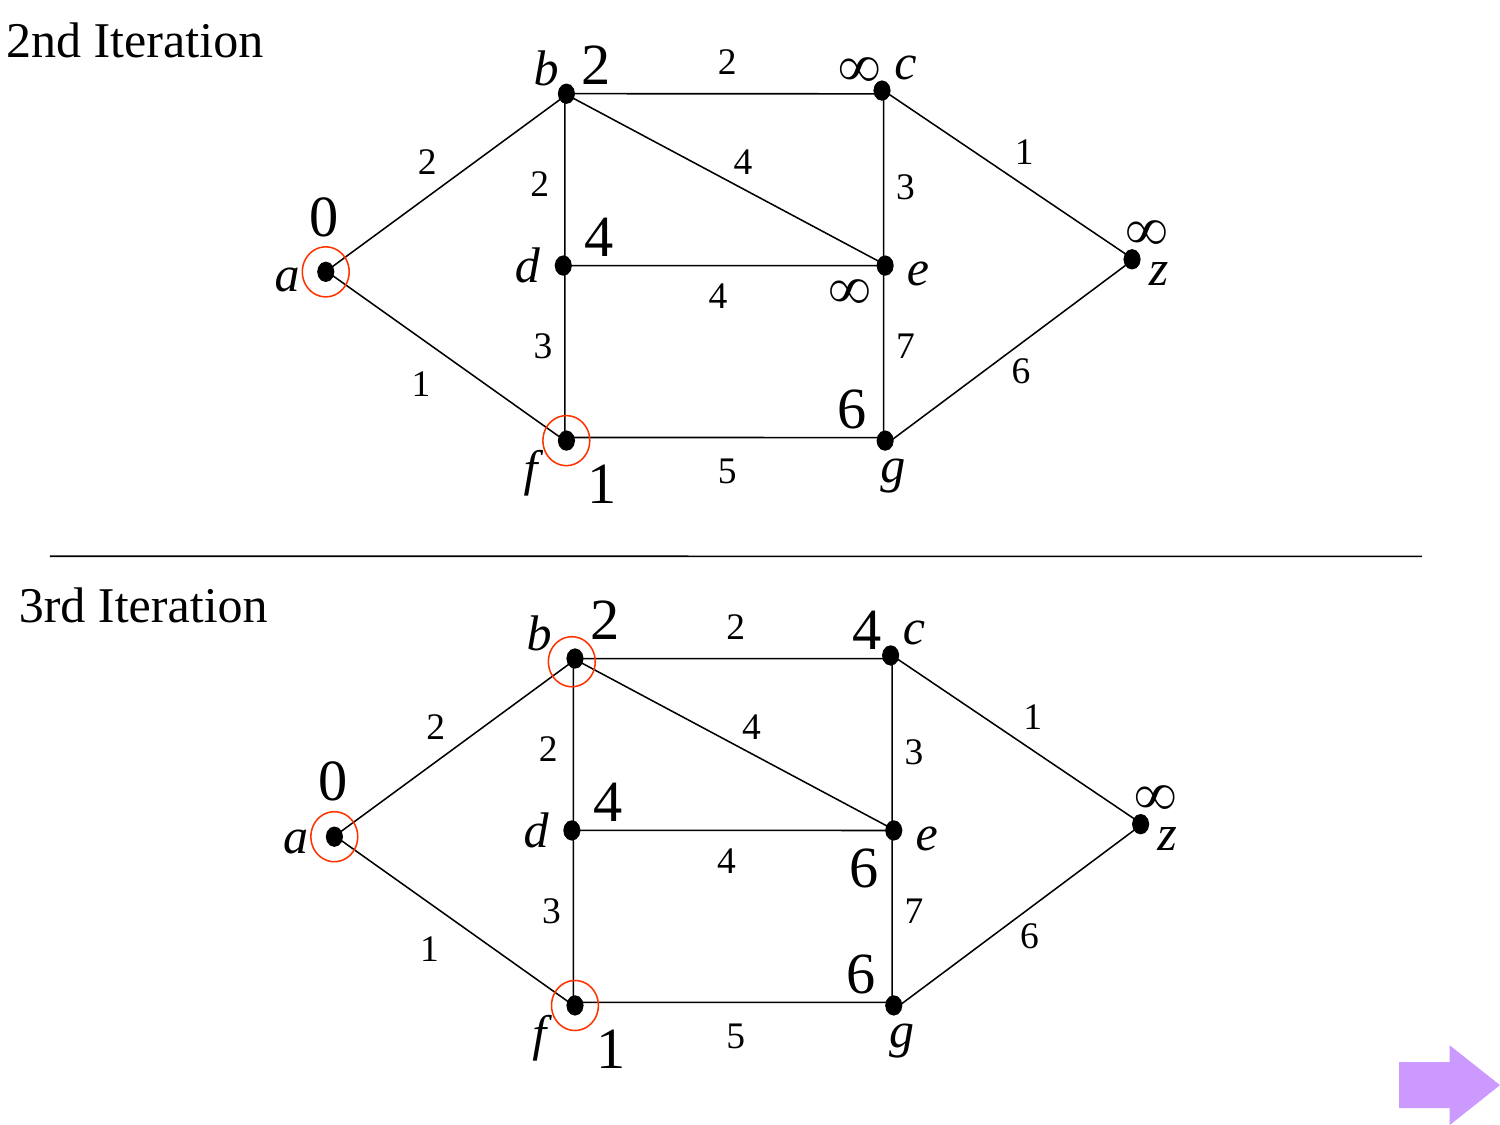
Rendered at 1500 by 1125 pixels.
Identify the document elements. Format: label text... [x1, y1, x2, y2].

text_box [887, 256, 892, 275]
text_box 2 [524, 716, 573, 776]
text_box 2 [575, 574, 635, 659]
text_box 3 [527, 878, 576, 939]
text_box 1 [581, 1002, 641, 1088]
text_box 3rd Iteration [4, 564, 283, 640]
text_box 1 [396, 351, 446, 411]
text_box 6 [831, 927, 891, 1013]
text_box e [900, 793, 953, 868]
text_box  [1118, 746, 1192, 831]
text_box z [1130, 831, 1192, 868]
text_box [1399, 1045, 1500, 1125]
text_box g [874, 989, 929, 1065]
text_box 4 [578, 755, 638, 841]
text_box c [897, 586, 941, 662]
text_box 7 [881, 313, 930, 374]
text_box 1 [999, 120, 1049, 180]
text_box [894, 821, 900, 840]
text_box  [812, 240, 887, 326]
text_box 6 [834, 821, 894, 906]
text_box 3 [884, 154, 930, 215]
text_box [574, 821, 578, 840]
text_box f [508, 428, 553, 503]
text_box 4 [837, 583, 897, 669]
text_box b [518, 28, 566, 103]
text_box b [511, 593, 567, 668]
text_box [565, 256, 569, 275]
text_box 3 [518, 313, 568, 374]
text_box 4 [693, 263, 743, 324]
text_box 7 [889, 878, 939, 939]
text_box 3 [893, 719, 939, 779]
text_box 2 [515, 151, 564, 211]
text_box 0 [303, 735, 363, 820]
text_box 0 [294, 170, 354, 255]
text_box g [865, 425, 921, 500]
text_box 4 [569, 190, 629, 276]
text_box 2 [566, 18, 626, 104]
text_box [302, 246, 350, 297]
text_box 2 [411, 694, 461, 754]
text_box 6 [823, 362, 883, 448]
text_box 2 [711, 594, 761, 654]
text_box d [499, 225, 555, 300]
text_box f [517, 993, 562, 1068]
text_box z [1121, 228, 1184, 303]
text_box 2 [702, 29, 752, 90]
text_box 1 [573, 437, 633, 523]
text_box 6 [996, 338, 1046, 399]
text_box  [822, 18, 896, 104]
text_box [555, 256, 564, 275]
text_box a [268, 796, 323, 871]
text_box 4 [718, 129, 768, 190]
text_box 4 [727, 694, 776, 754]
text_box 1 [405, 916, 454, 976]
text_box [310, 811, 358, 862]
text_box 4 [702, 828, 751, 889]
text_box 5 [711, 1003, 761, 1064]
text_box [542, 415, 590, 466]
text_box e [892, 228, 944, 303]
text_box c [896, 21, 932, 97]
text_box 2 [402, 129, 452, 190]
text_box 6 [1005, 903, 1054, 964]
text_box  [1109, 181, 1183, 267]
text_box [558, 84, 566, 103]
text_box d [508, 789, 564, 865]
text_box 5 [702, 438, 752, 499]
text_box [564, 821, 573, 840]
text_box 1 [1008, 684, 1057, 745]
text_box [551, 980, 599, 1031]
text_box 2nd Iteration [0, 0, 279, 75]
text_box a [259, 234, 315, 310]
text_box [548, 636, 596, 687]
